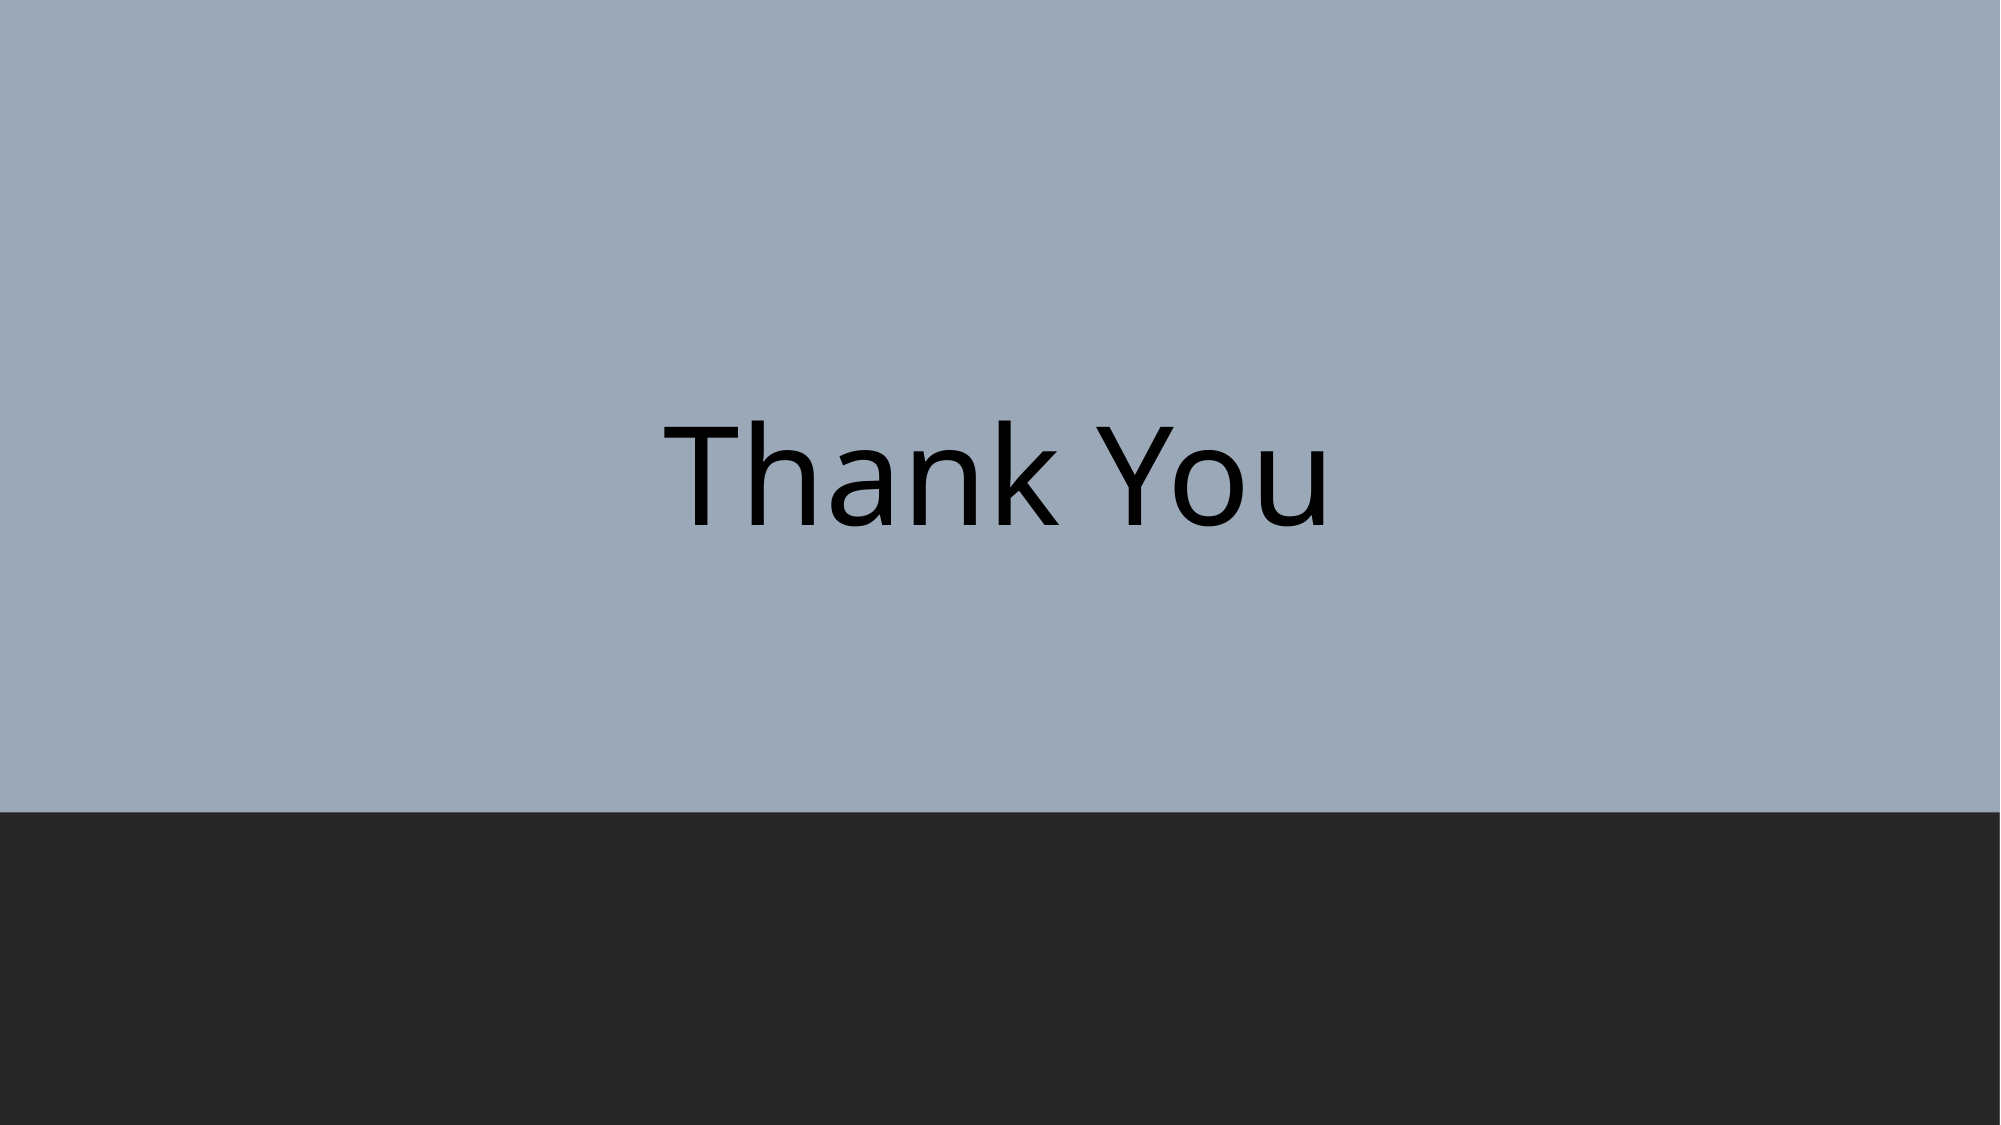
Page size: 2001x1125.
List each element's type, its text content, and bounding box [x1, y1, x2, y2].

text_box Thank You [151, 380, 1849, 561]
text_box [0, 0, 2000, 811]
text_box [0, 811, 2000, 1125]
